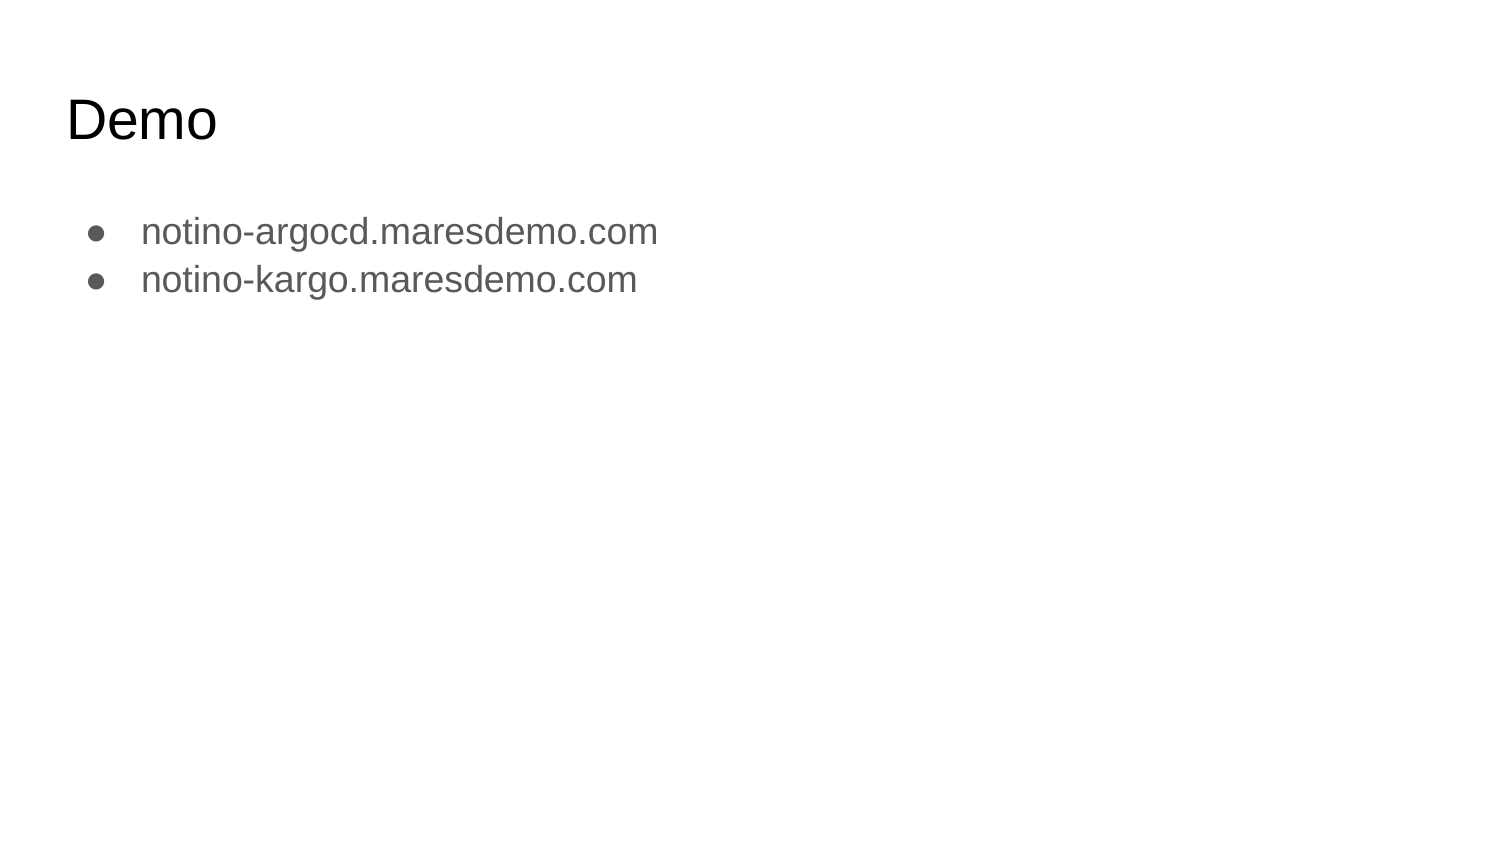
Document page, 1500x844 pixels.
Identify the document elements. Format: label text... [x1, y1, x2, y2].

title Demo [51, 72, 1449, 167]
list notino-argocd.maresdemo.com notino-kargo.maresdemo.com [51, 189, 1449, 750]
